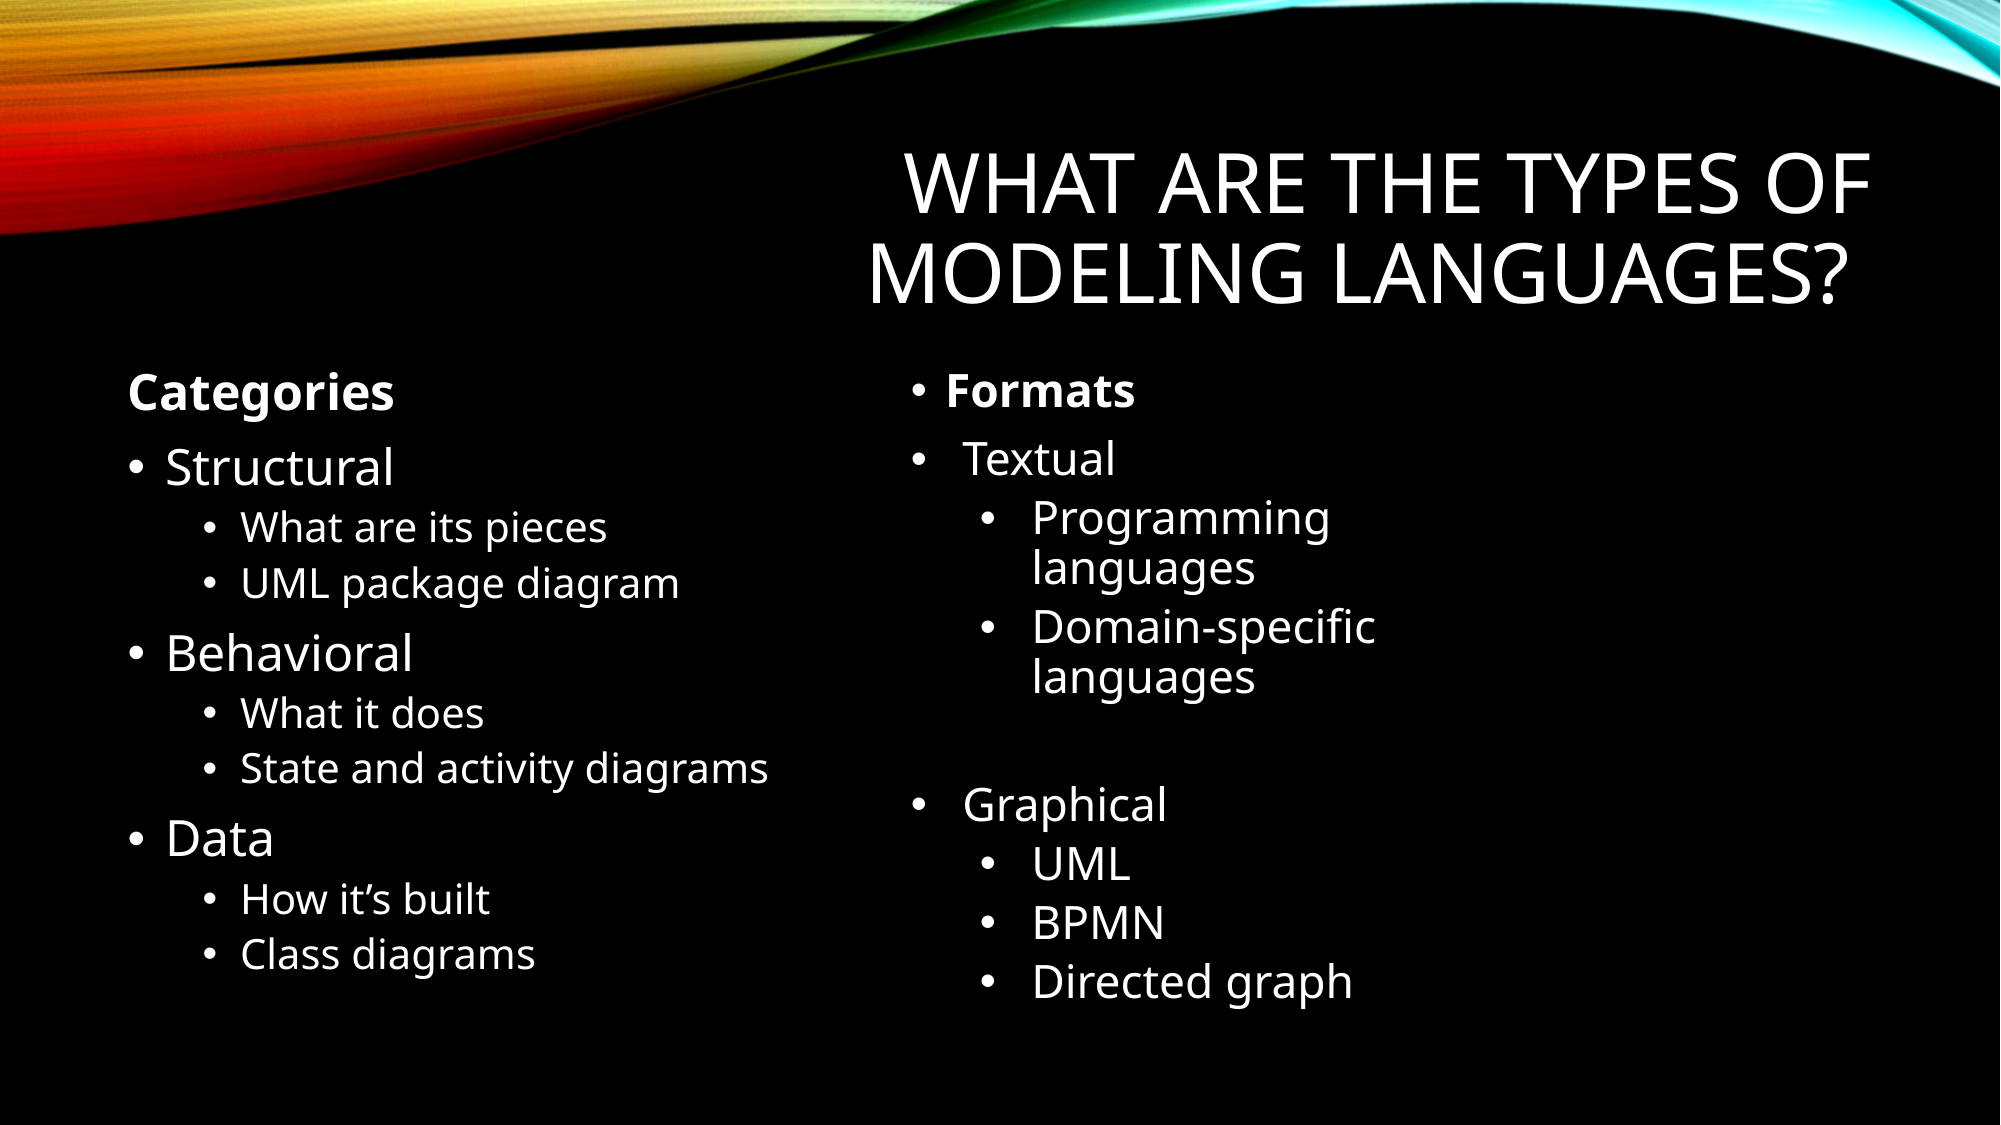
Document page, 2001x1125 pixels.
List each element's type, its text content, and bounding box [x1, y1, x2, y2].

text_box Formats Textual Programming languages Domain-specific languages Graphical UML BPMN Directed graph [895, 359, 1571, 1021]
title What are the types of modeling languages? [474, 125, 1888, 338]
list Categories Structural What are its pieces UML package diagram Behavioral What it does State and activity diagrams Data How it’s built Class diagrams [112, 360, 788, 1021]
picture [0, 0, 2000, 237]
